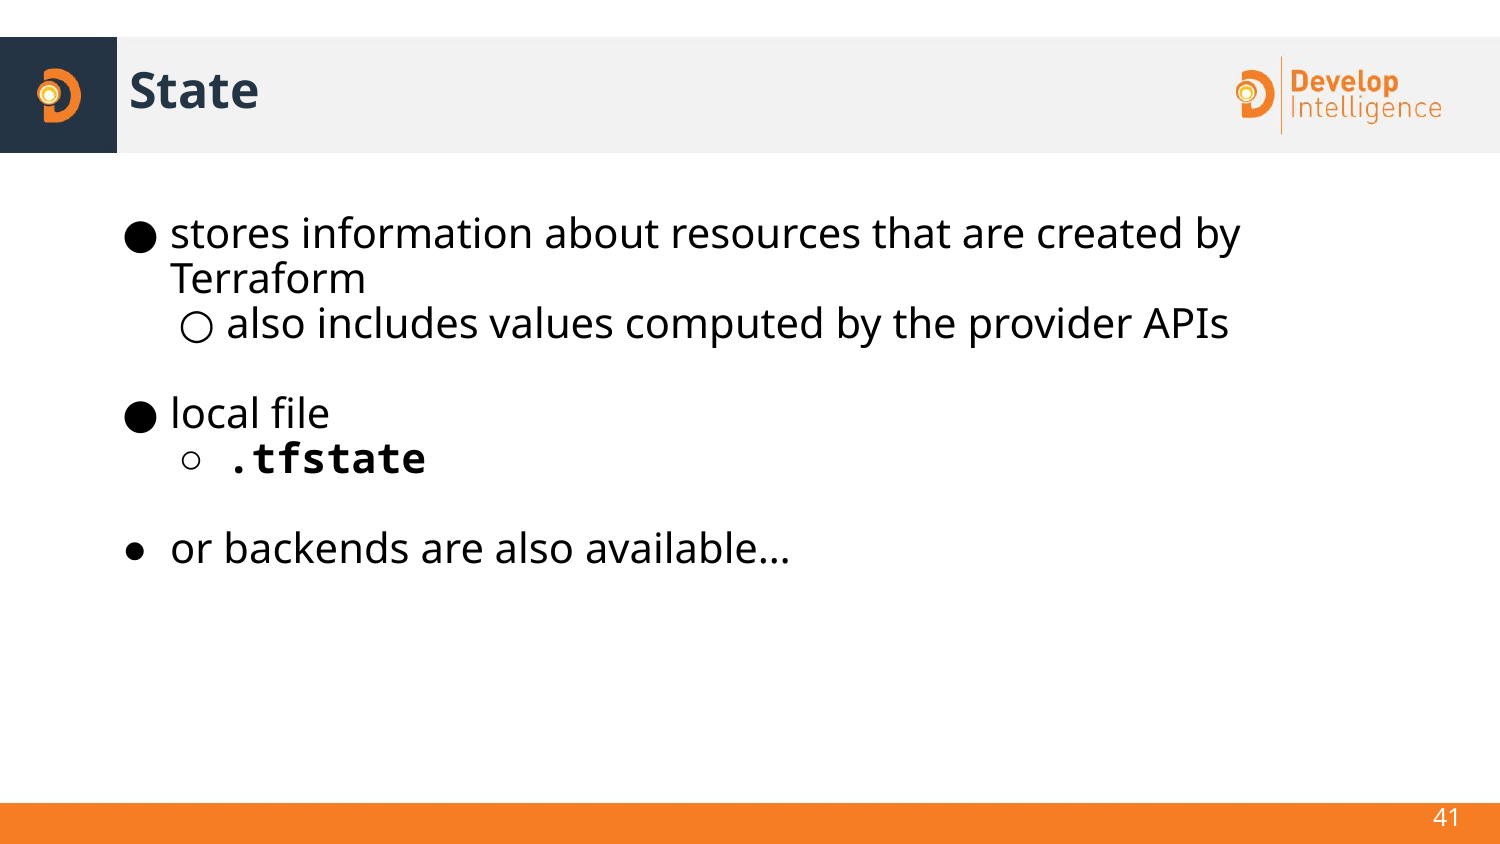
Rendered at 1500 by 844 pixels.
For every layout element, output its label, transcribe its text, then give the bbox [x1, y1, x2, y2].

picture [0, 0, 1500, 844]
title State [118, 36, 1500, 148]
list stores information about resources that are created by Terraform also includes values computed by the provider APIs local file .tfstate or backends are also available… [102, 206, 1397, 759]
slide_number ‹#› [1396, 800, 1499, 838]
